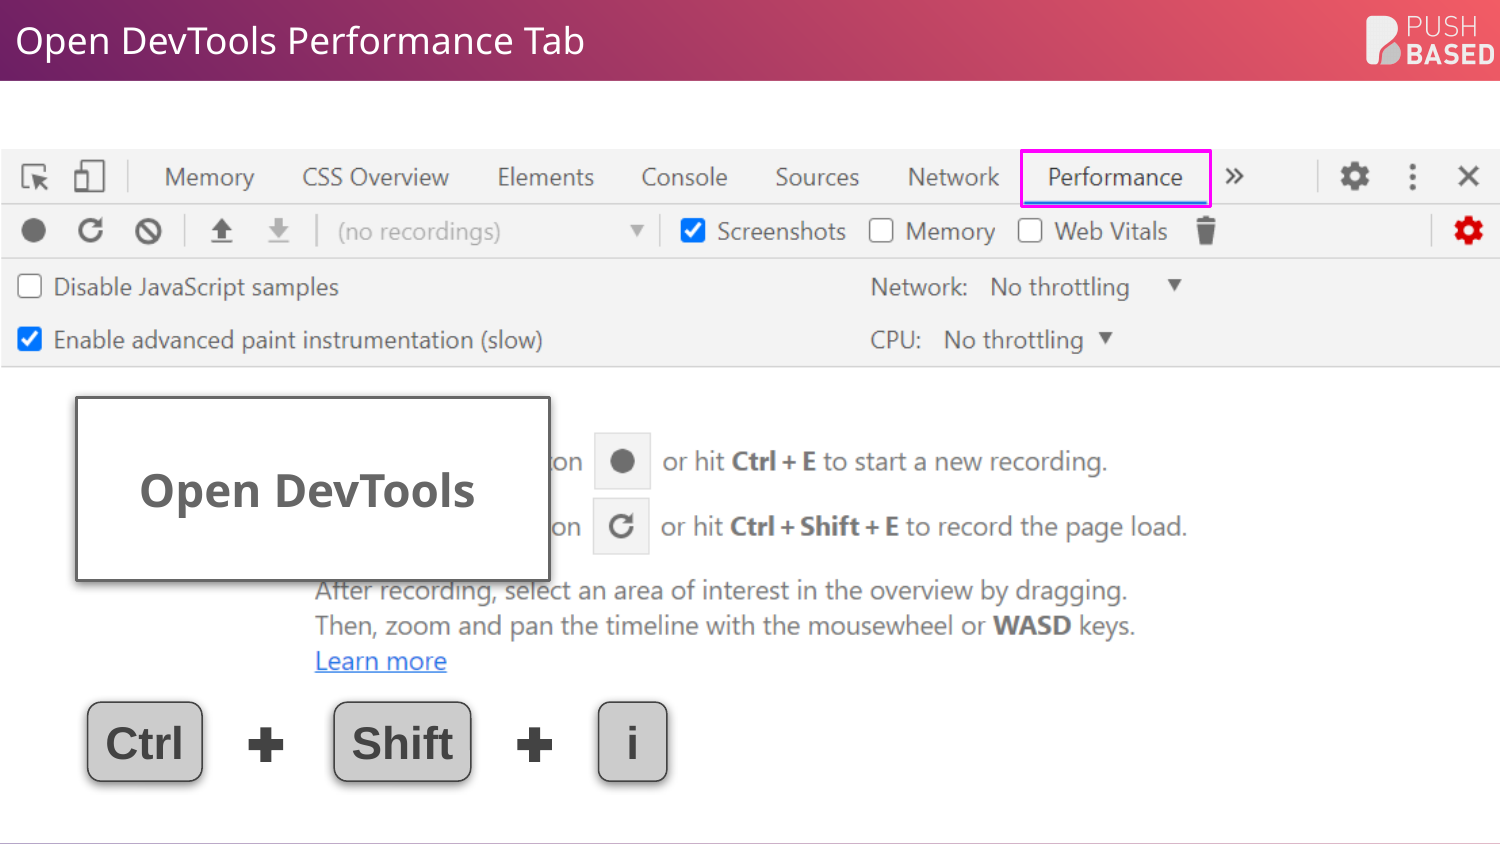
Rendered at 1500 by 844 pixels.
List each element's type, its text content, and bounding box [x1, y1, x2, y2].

text_box [517, 727, 552, 762]
text_box [248, 727, 284, 762]
picture [0, 149, 1500, 696]
title Open DevTools Performance Tab [0, 0, 1351, 81]
text_box Shift [334, 705, 471, 782]
picture [1351, 0, 1500, 81]
text_box Ctrl [87, 705, 203, 782]
text_box i [598, 705, 667, 782]
